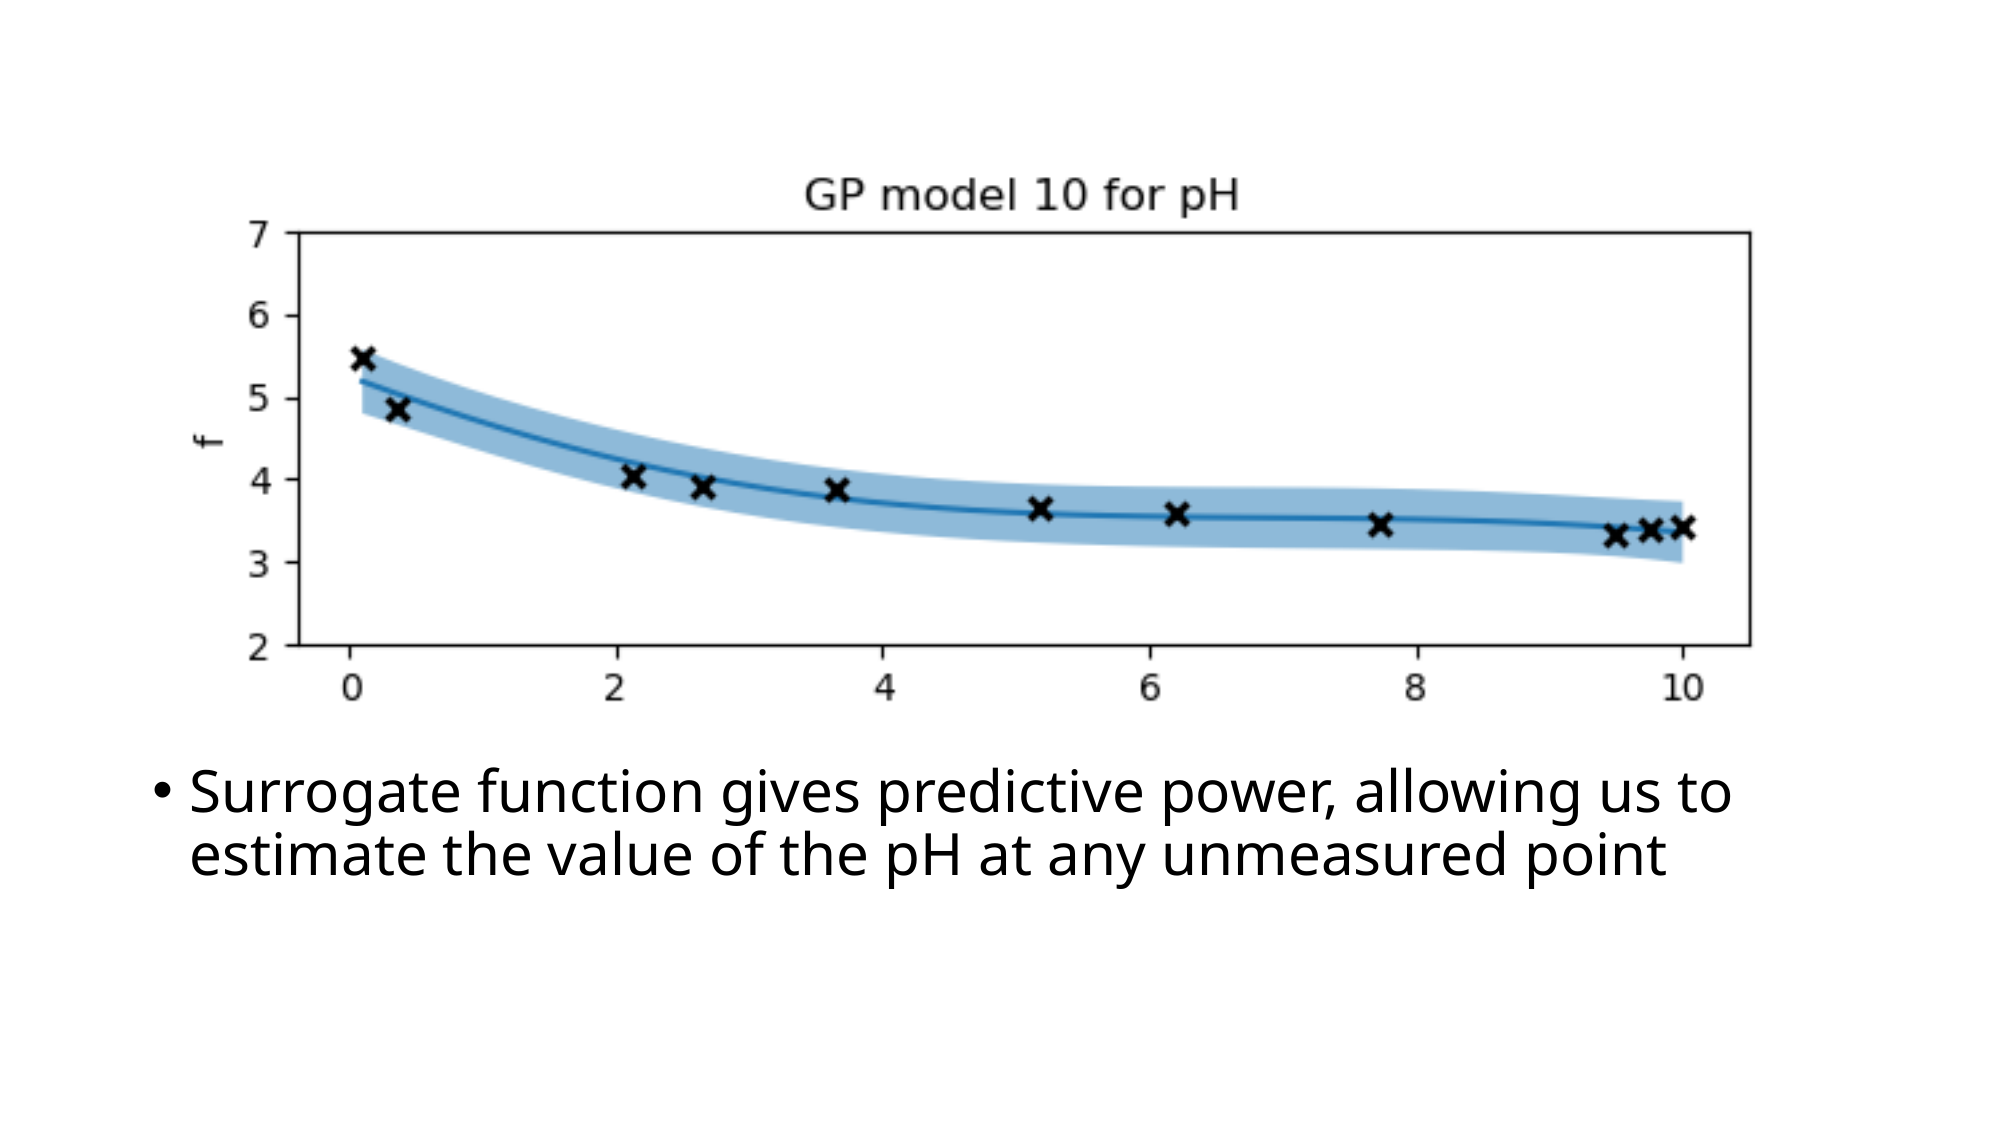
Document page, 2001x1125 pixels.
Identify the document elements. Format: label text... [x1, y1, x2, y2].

list Surrogate function gives predictive power, allowing us to estimate the value of the pH at any unmeasured point [137, 754, 1863, 913]
picture [63, 168, 1937, 705]
